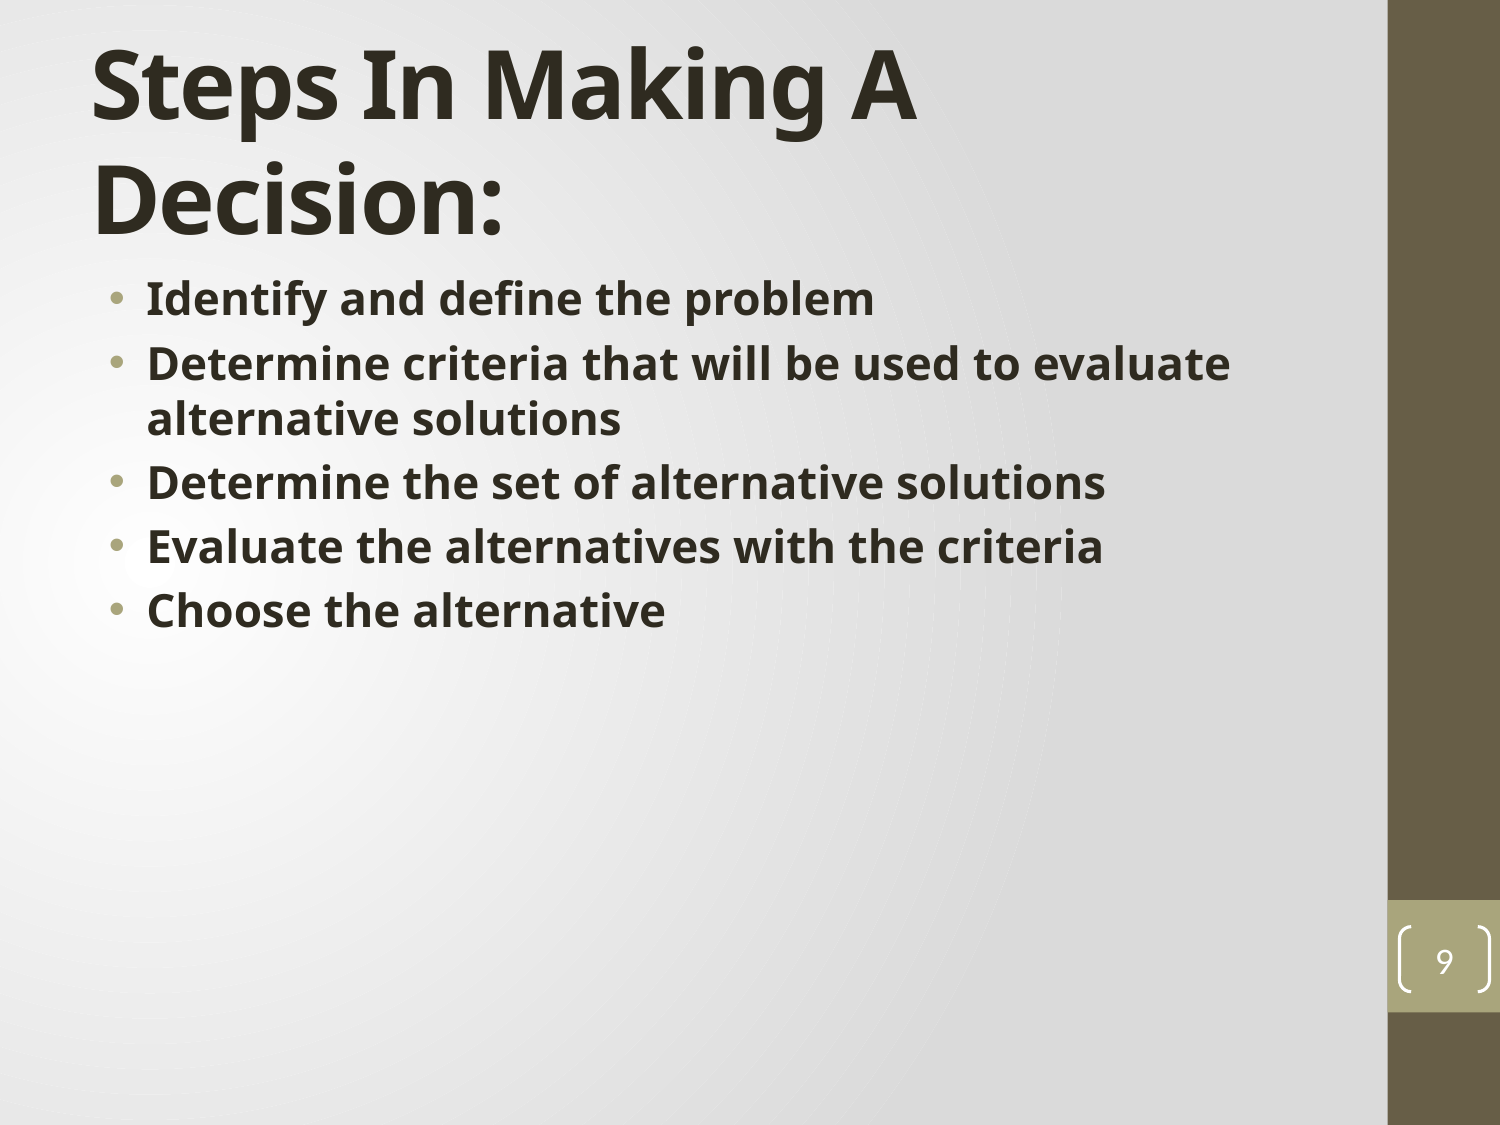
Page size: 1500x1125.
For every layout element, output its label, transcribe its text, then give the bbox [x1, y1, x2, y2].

list Identify and define the problem Determine criteria that will be used to evaluate alternative solutions Determine the set of alternative solutions Evaluate the alternatives with the criteria Choose the alternative [75, 262, 1325, 1050]
slide_number 9 [1397, 925, 1492, 994]
title Steps In Making A Decision: [75, 45, 1325, 233]
